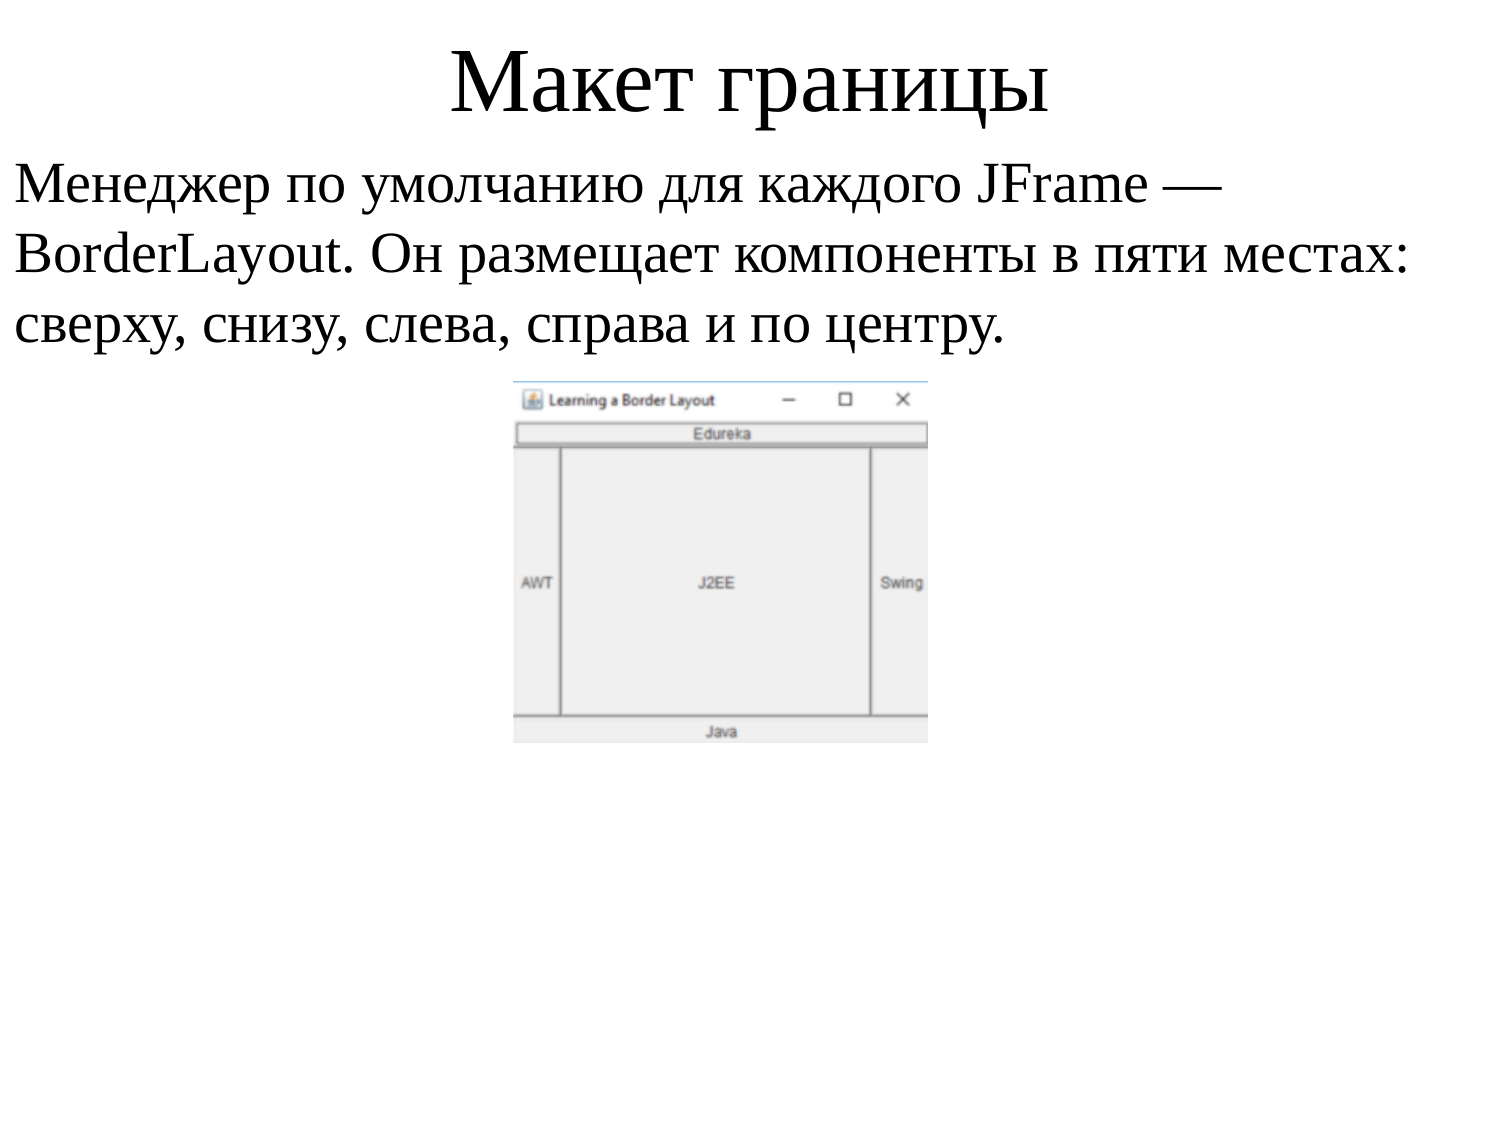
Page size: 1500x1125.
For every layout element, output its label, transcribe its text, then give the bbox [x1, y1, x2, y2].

picture [513, 380, 929, 743]
title Макет границы [0, 0, 1500, 137]
text_box Менеджер по умолчанию для каждого JFrame — BorderLayout. Он размещает компоненты в пяти местах: сверху, снизу, слева, справа и по центру. [0, 137, 1500, 362]
